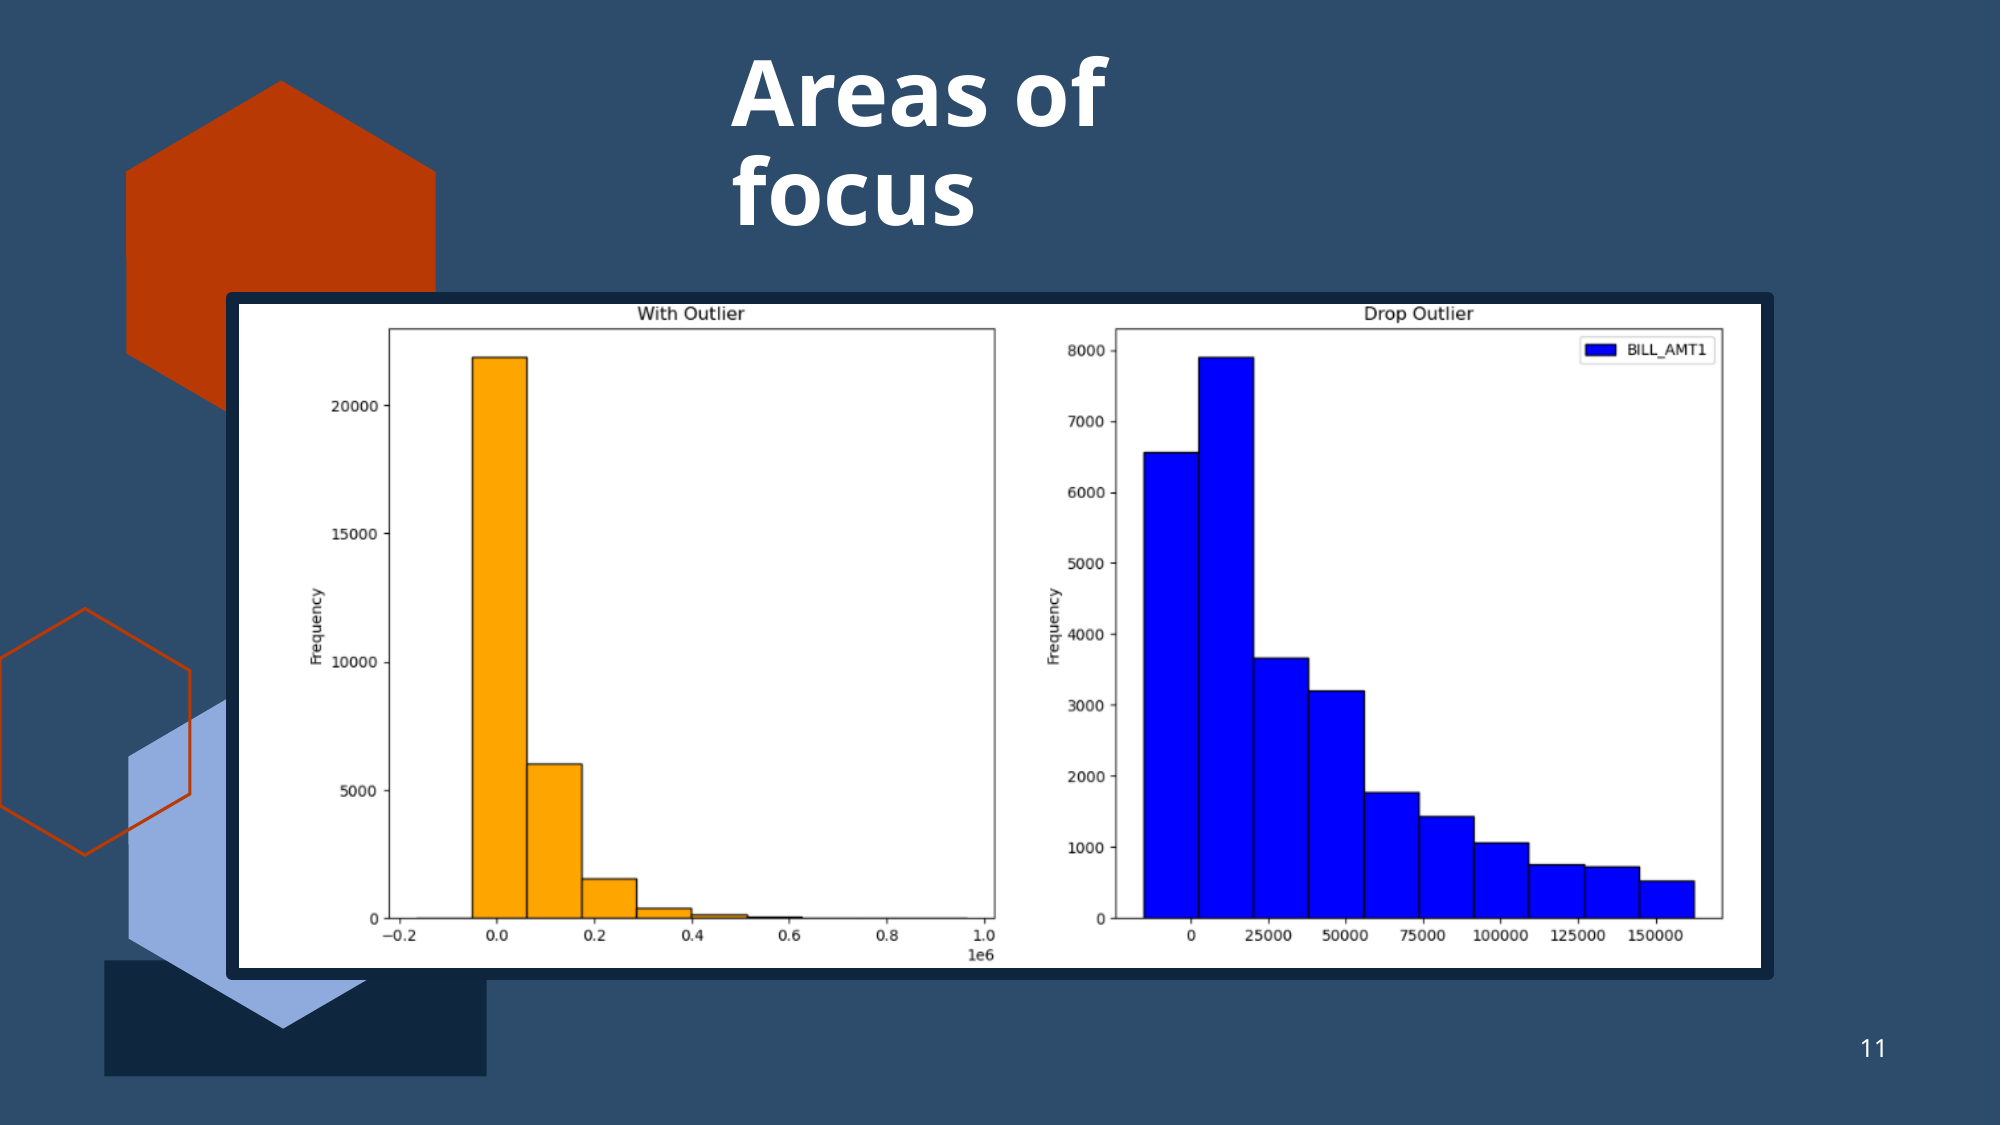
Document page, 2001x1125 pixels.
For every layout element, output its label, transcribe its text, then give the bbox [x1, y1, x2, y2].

text_box 11 [1836, 1019, 1912, 1080]
title Areas of focus [716, 62, 1284, 253]
picture [238, 304, 1762, 968]
